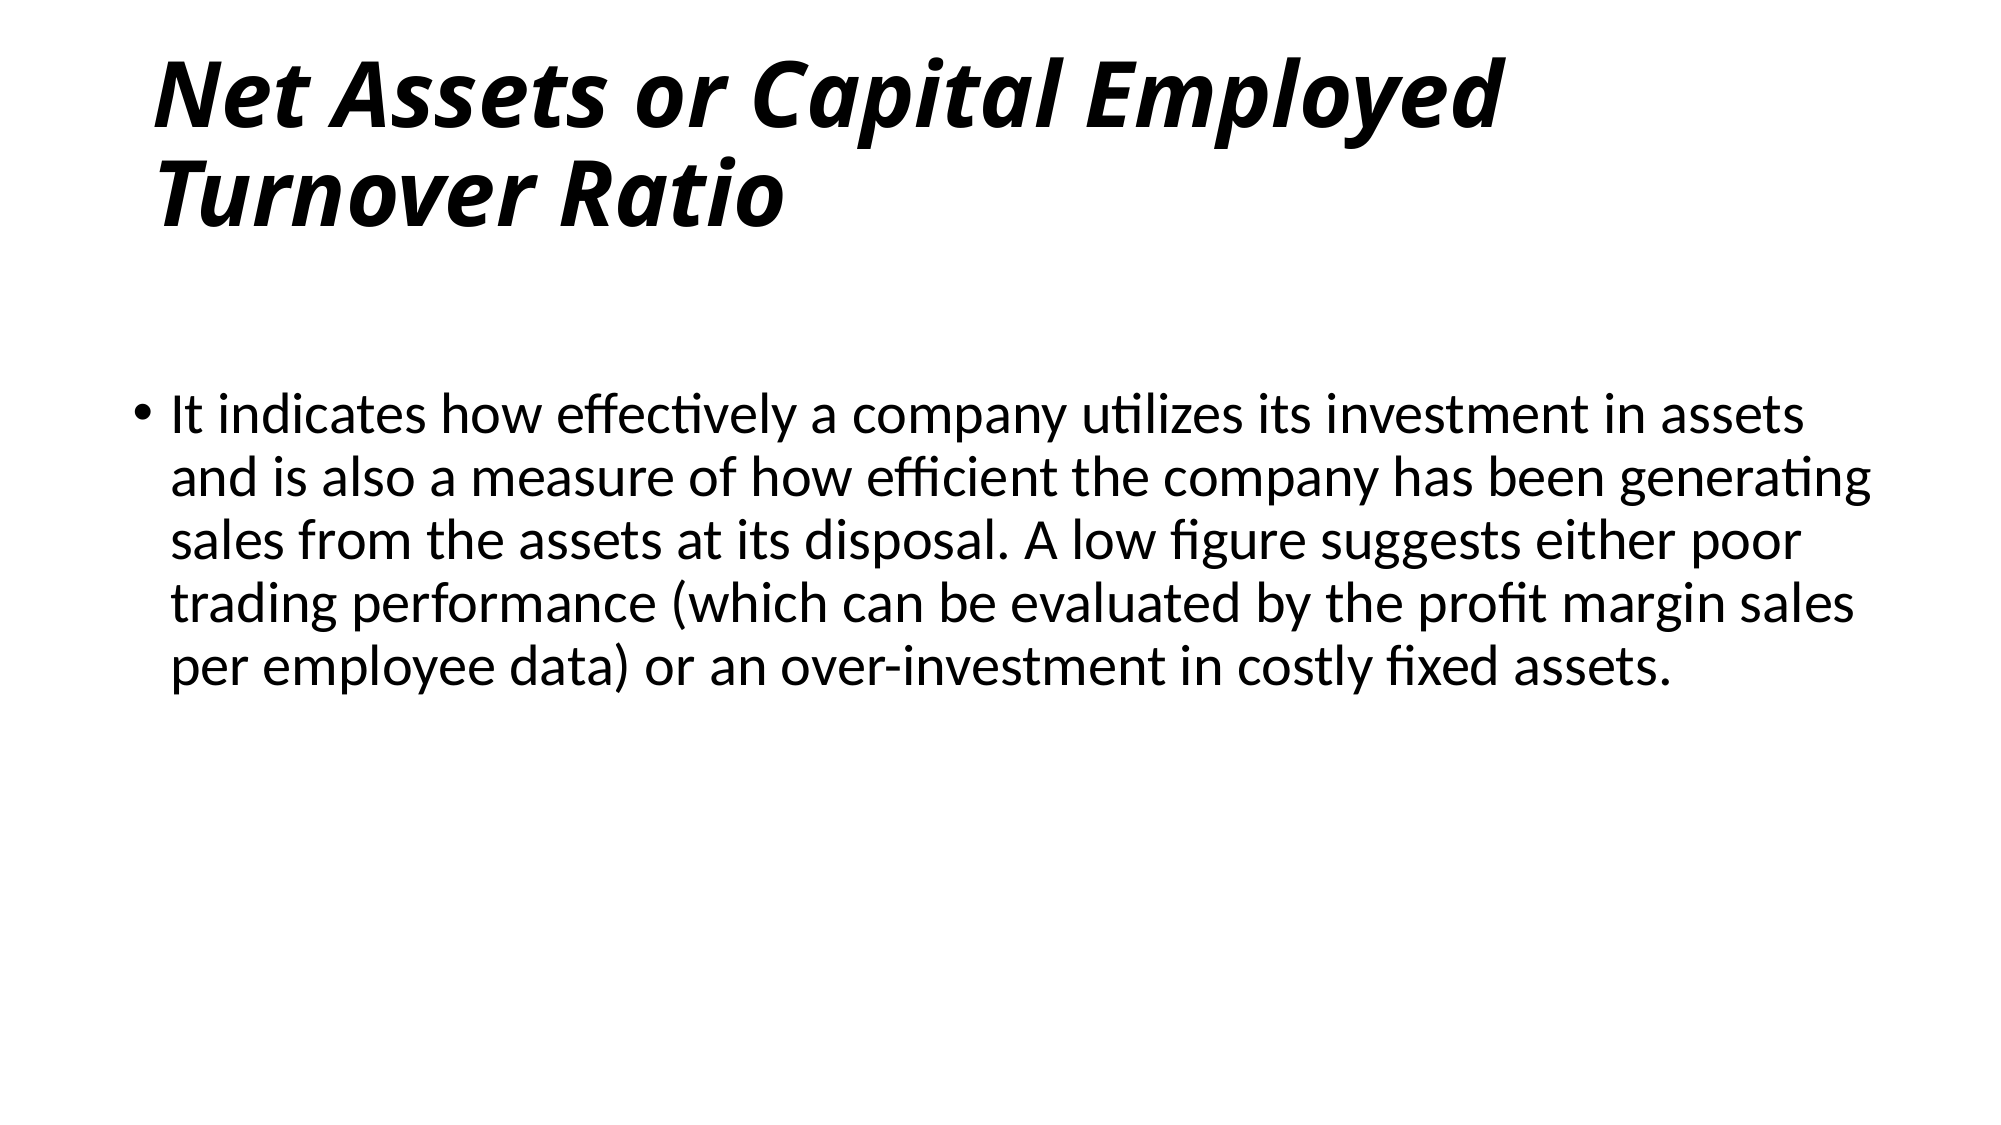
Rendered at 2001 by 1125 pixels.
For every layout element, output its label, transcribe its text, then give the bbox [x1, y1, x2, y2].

title Net Assets or Capital Employed Turnover Ratio [137, 93, 1863, 312]
list It indicates how effectively a company utilizes its investment in assets and is also a measure of how efficient the company has been generating sales from the assets at its disposal. A low figure suggests either poor trading performance (which can be evaluated by the profit margin sales per employee data) or an over-investment in costly fixed assets. [117, 375, 1923, 1083]
